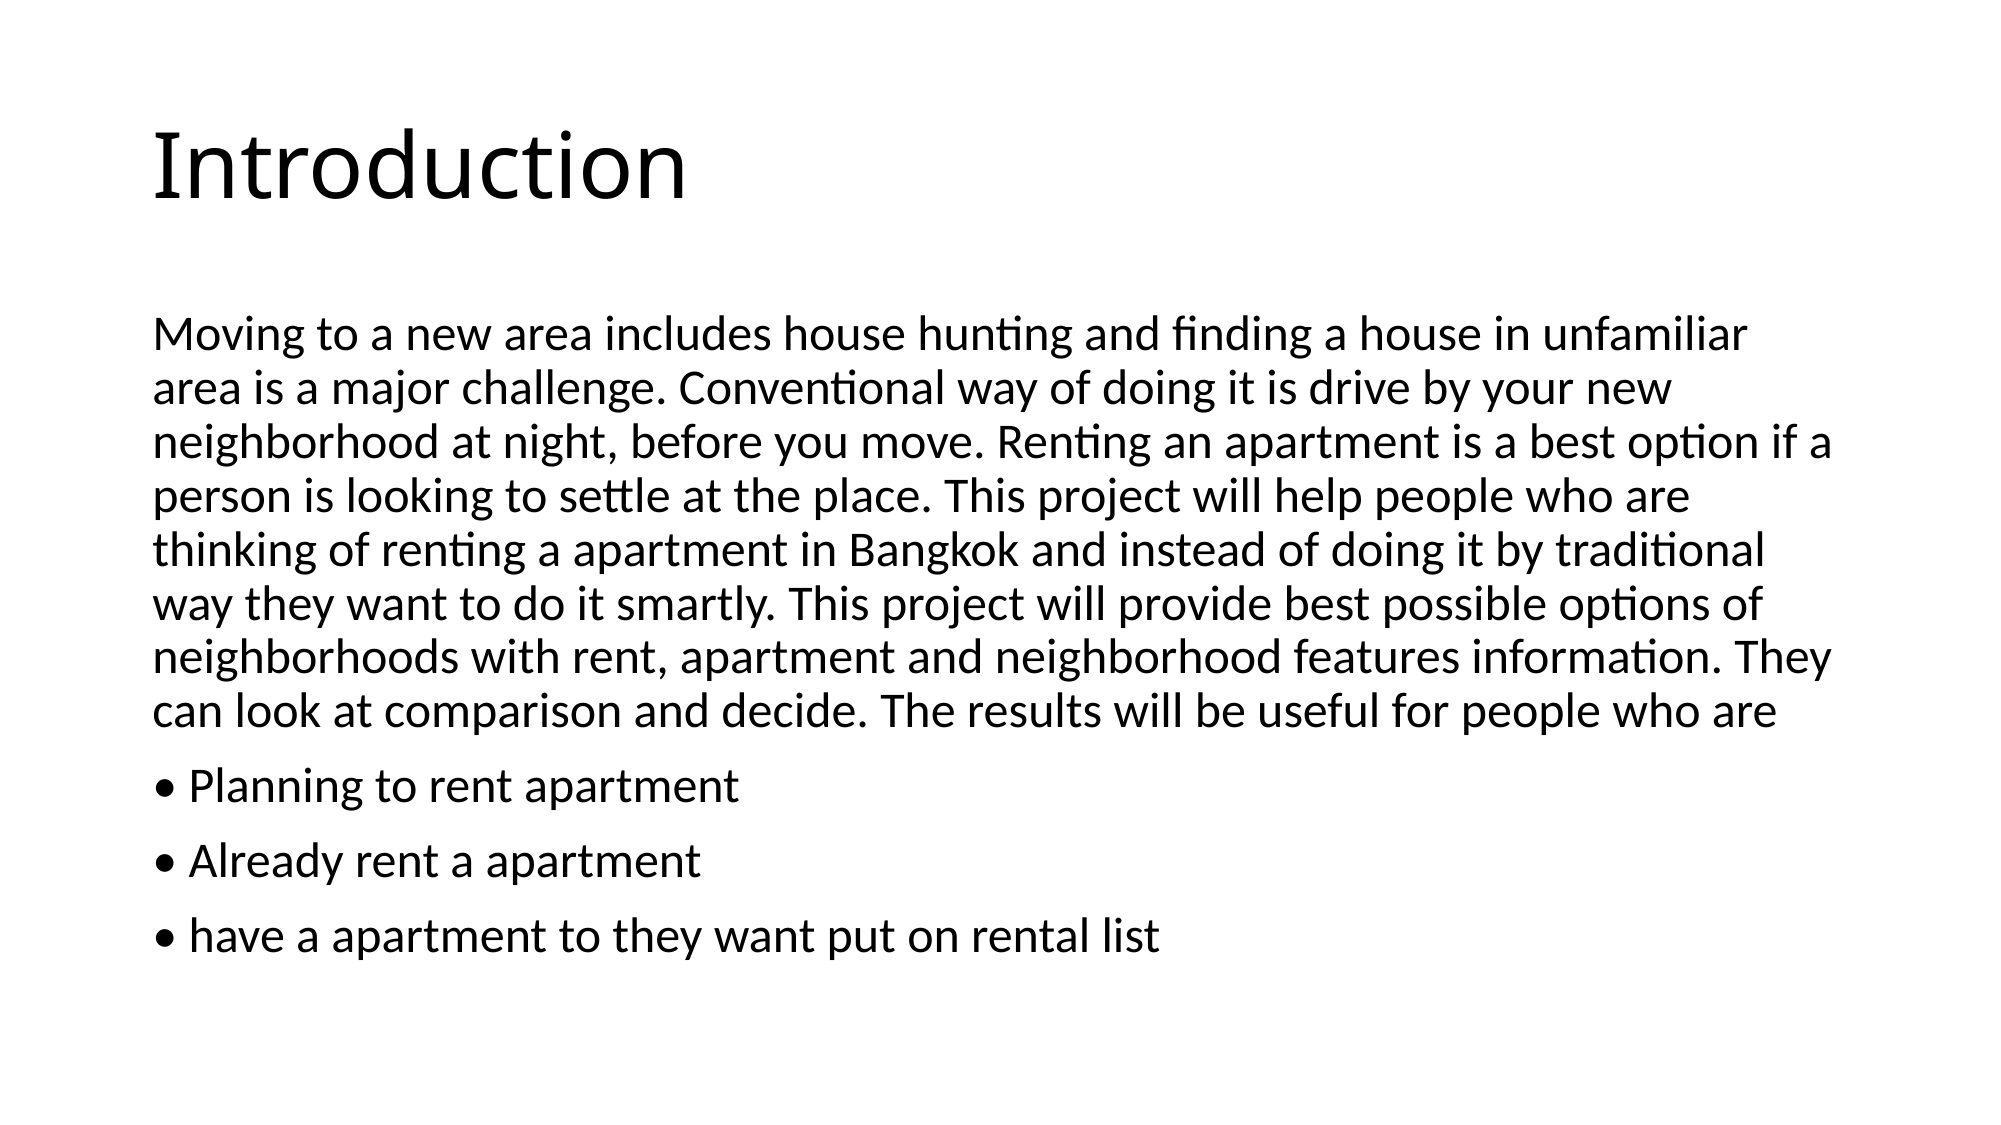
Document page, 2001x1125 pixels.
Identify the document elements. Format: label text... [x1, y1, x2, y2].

list Moving to a new area includes house hunting and ﬁnding a house in unfamiliar area is a major challenge. Conventional way of doing it is drive by your new neighborhood at night, before you move. Renting an apartment is a best option if a person is looking to settle at the place. This project will help people who are thinking of renting a apartment in Bangkok and instead of doing it by traditional way they want to do it smartly. This project will provide best possible options of neighborhoods with rent, apartment and neighborhood features information. They can look at comparison and decide. The results will be useful for people who are • Planning to rent apartment • Already rent a apartment • have a apartment to they want put on rental list [137, 299, 1863, 1014]
title Introduction [137, 59, 1863, 278]
